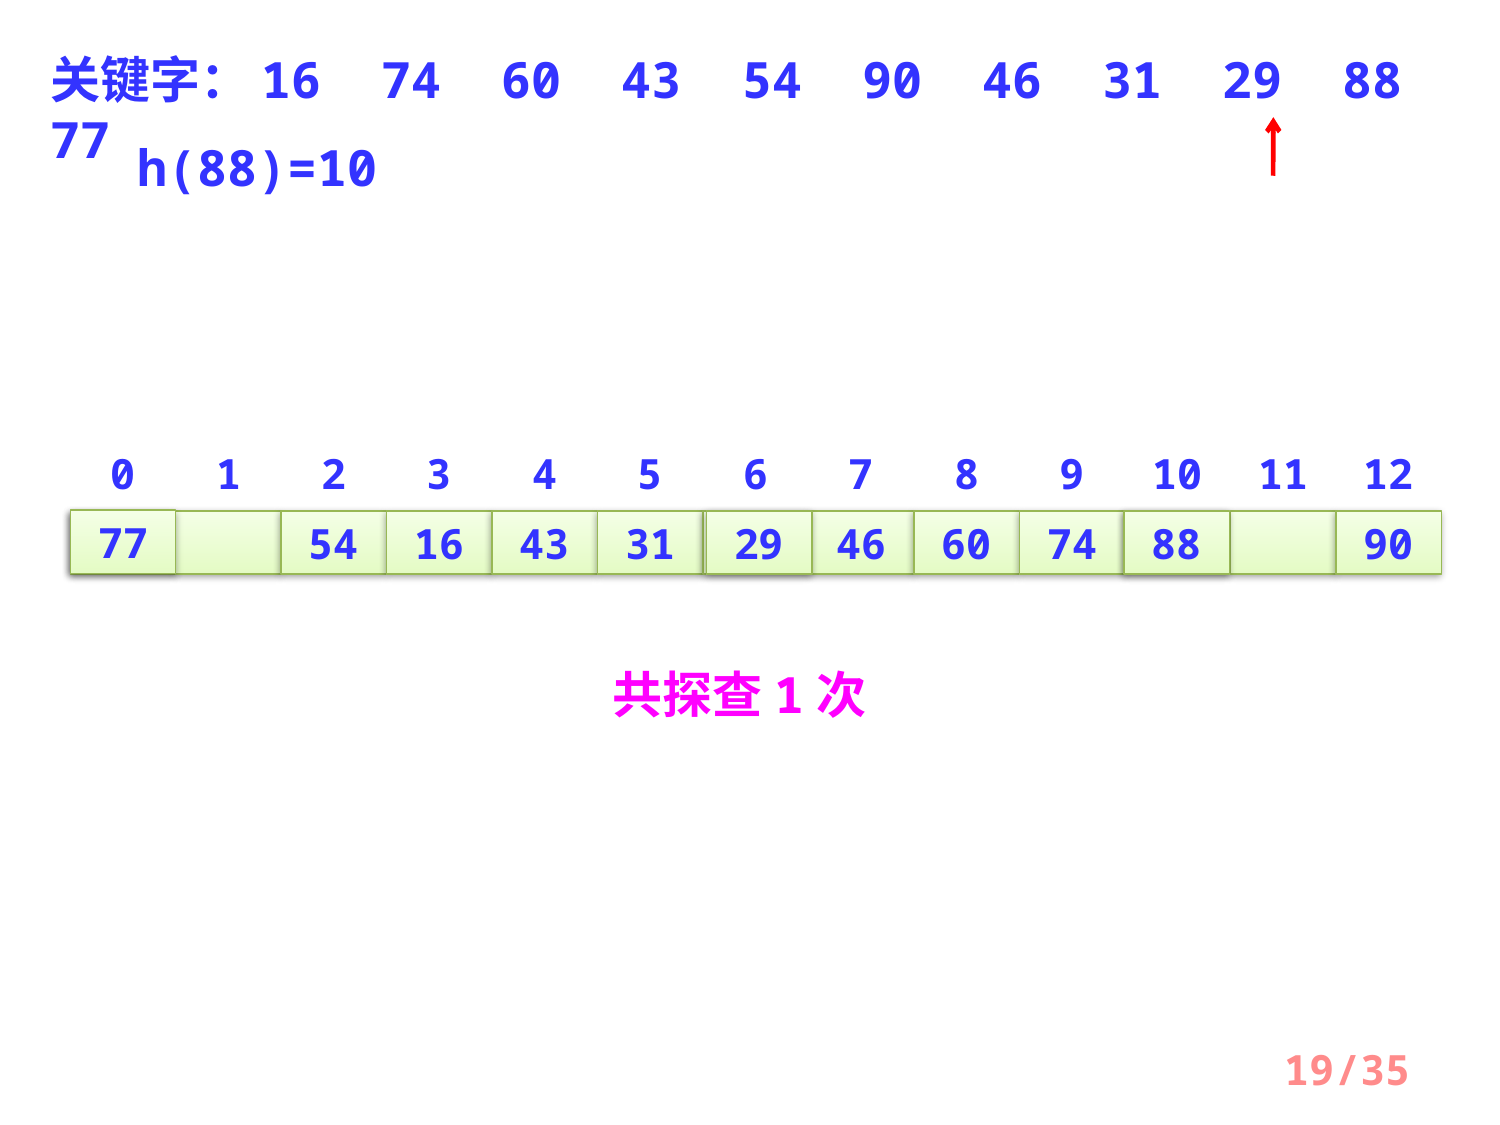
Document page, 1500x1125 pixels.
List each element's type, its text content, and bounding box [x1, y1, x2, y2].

text_box 2 [302, 447, 366, 498]
text_box [1231, 510, 1332, 575]
text_box h(88)=10 [117, 128, 399, 204]
text_box 3 [407, 447, 472, 498]
text_box 9 [1040, 447, 1104, 498]
text_box 10 [1146, 447, 1210, 498]
text_box 29 [706, 510, 813, 575]
text_box 8 [935, 447, 999, 498]
text_box 1 [196, 447, 261, 498]
text_box 54 [280, 510, 383, 575]
text_box 43 [491, 510, 594, 575]
text_box 12 [1356, 447, 1421, 498]
text_box 0 [91, 447, 155, 498]
text_box 5 [618, 447, 682, 498]
text_box 4 [513, 447, 577, 498]
text_box 11 [1251, 447, 1315, 498]
text_box 60 [913, 510, 1016, 575]
text_box 共探查1次 [597, 656, 891, 731]
text_box 关键字：16 74 60 43 54 90 46 31 29 88 77 [35, 41, 1454, 177]
text_box 77 [70, 509, 176, 574]
slide_number 19/35 [1074, 1042, 1425, 1103]
text_box 16 [386, 510, 488, 575]
text_box 90 [1335, 510, 1442, 575]
text_box 6 [724, 447, 788, 498]
text_box 7 [829, 447, 893, 498]
text_box 88 [1123, 510, 1230, 575]
text_box 74 [1019, 510, 1119, 575]
text_box [178, 510, 277, 575]
text_box 31 [597, 510, 699, 575]
text_box 46 [814, 510, 910, 575]
